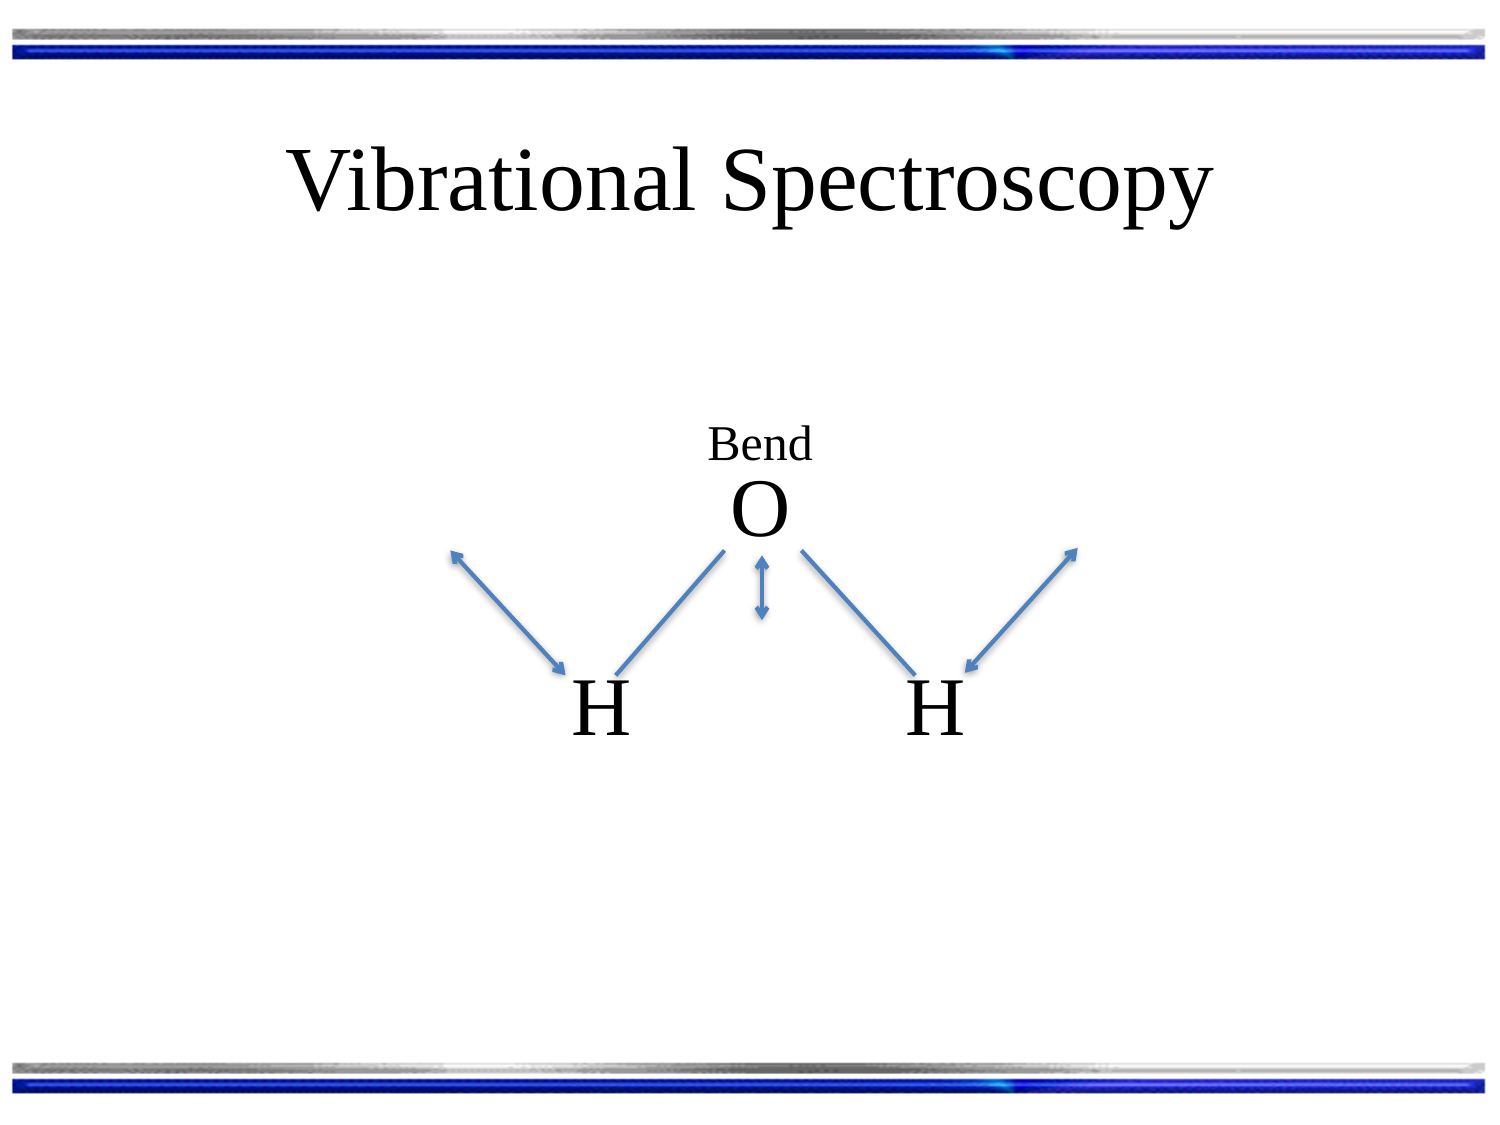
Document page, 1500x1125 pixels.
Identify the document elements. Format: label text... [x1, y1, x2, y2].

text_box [615, 550, 725, 676]
text_box Bend [692, 402, 828, 478]
text_box H [556, 645, 647, 760]
picture [9, 1057, 1491, 1099]
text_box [801, 550, 916, 676]
text_box H [890, 645, 981, 760]
text_box Vibrational Spectroscopy [3, 39, 1498, 308]
picture [9, 24, 1491, 66]
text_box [449, 550, 566, 676]
text_box O [715, 478, 806, 561]
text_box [964, 547, 1079, 674]
